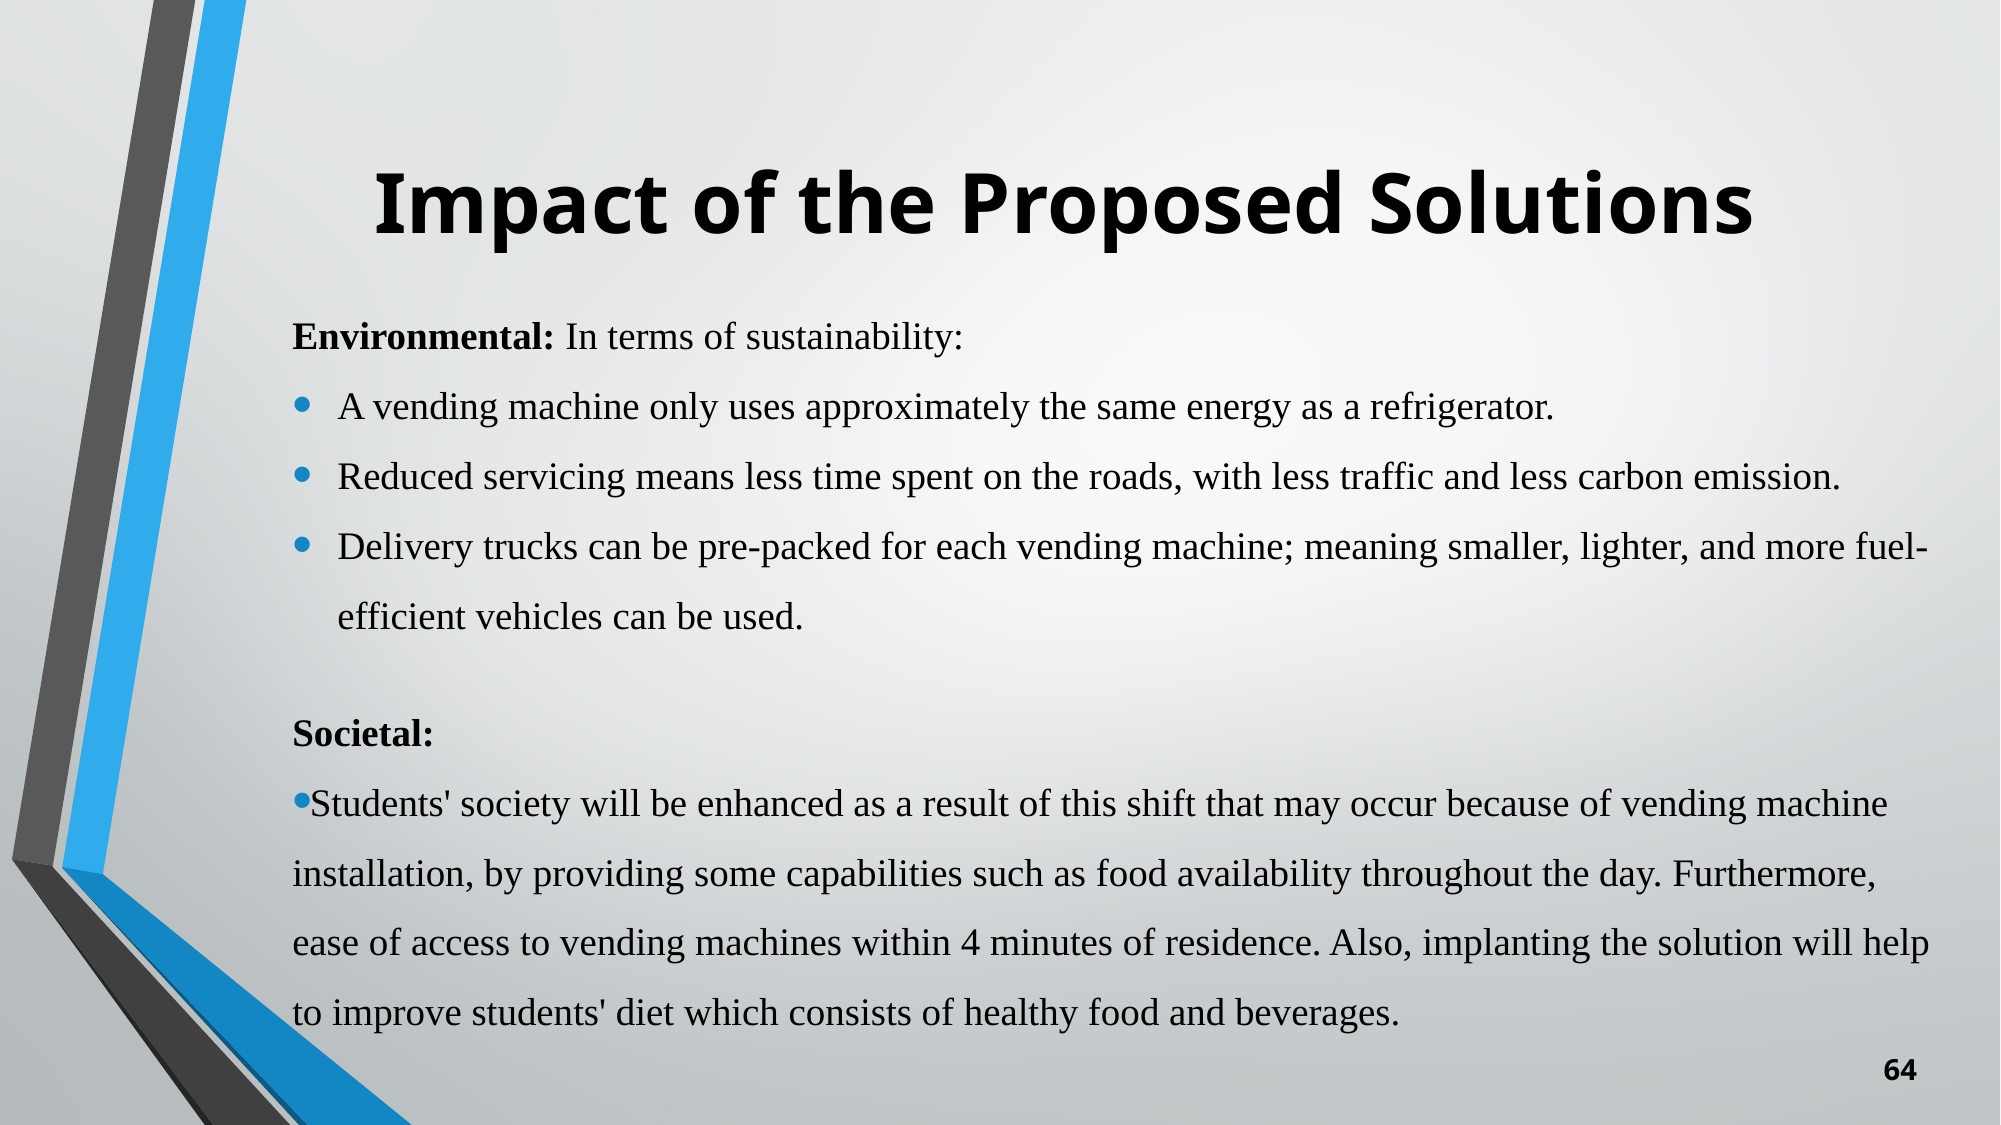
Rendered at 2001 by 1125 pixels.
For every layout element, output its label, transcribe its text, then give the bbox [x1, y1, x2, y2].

slide_number 64 [1841, 1041, 1933, 1101]
list Environmental: In terms of sustainability: A vending machine only uses approximately the same energy as a refrigerator. Reduced servicing means less time spent on the roads, with less traffic and less carbon emission. Delivery trucks can be pre-packed for each vending machine; meaning smaller, lighter, and more fuel-efficient vehicles can be used. Societal: Students' society will be enhanced as a result of this shift that may occur because of vending machine installation, by providing some capabilities such as food availability throughout the day. Furthermore, ease of access to vending machines within 4 minutes of residence. Also, implanting the solution will help to improve students' diet which consists of healthy food and beverages. [277, 279, 1948, 1055]
title Impact of the Proposed Solutions [243, 83, 1887, 317]
